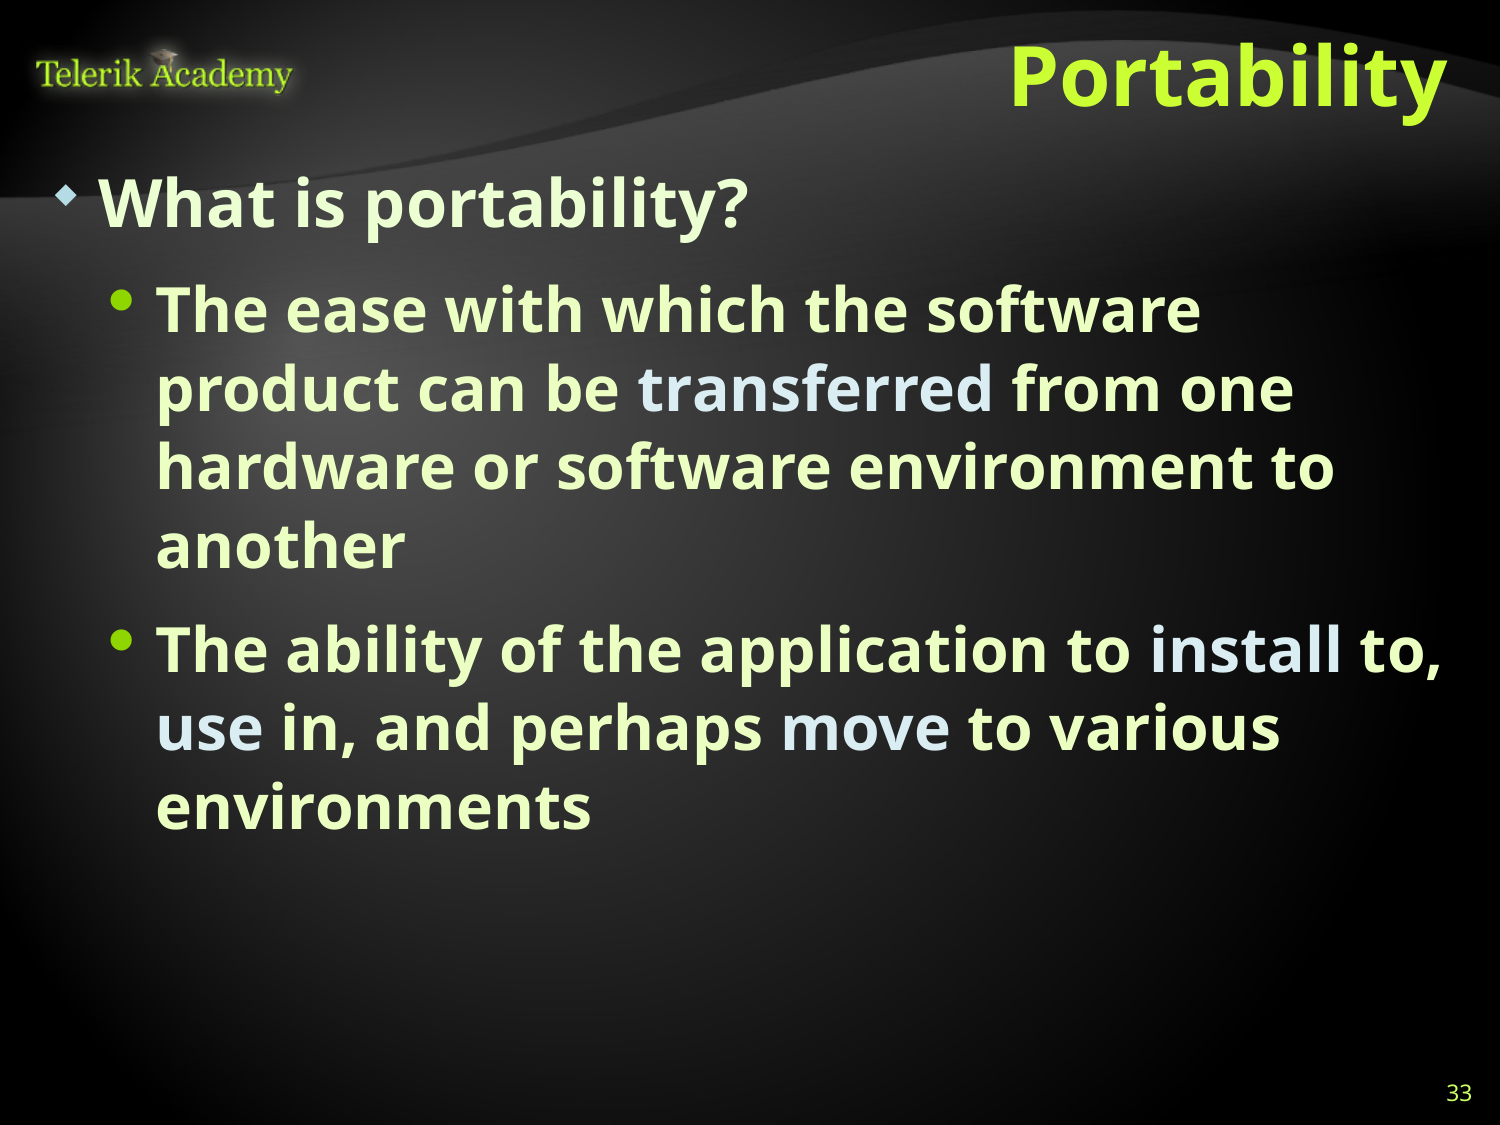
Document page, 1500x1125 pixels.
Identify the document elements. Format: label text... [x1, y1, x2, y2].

list What is portability? The ease with which the software product can be transferred from one hardware or software environment to another The ability of the application to install to, use in, and perhaps move to various environments [37, 149, 1463, 1100]
picture [0, 0, 1500, 1125]
slide_number 33 [1412, 1074, 1488, 1113]
title Portability [300, 12, 1463, 149]
